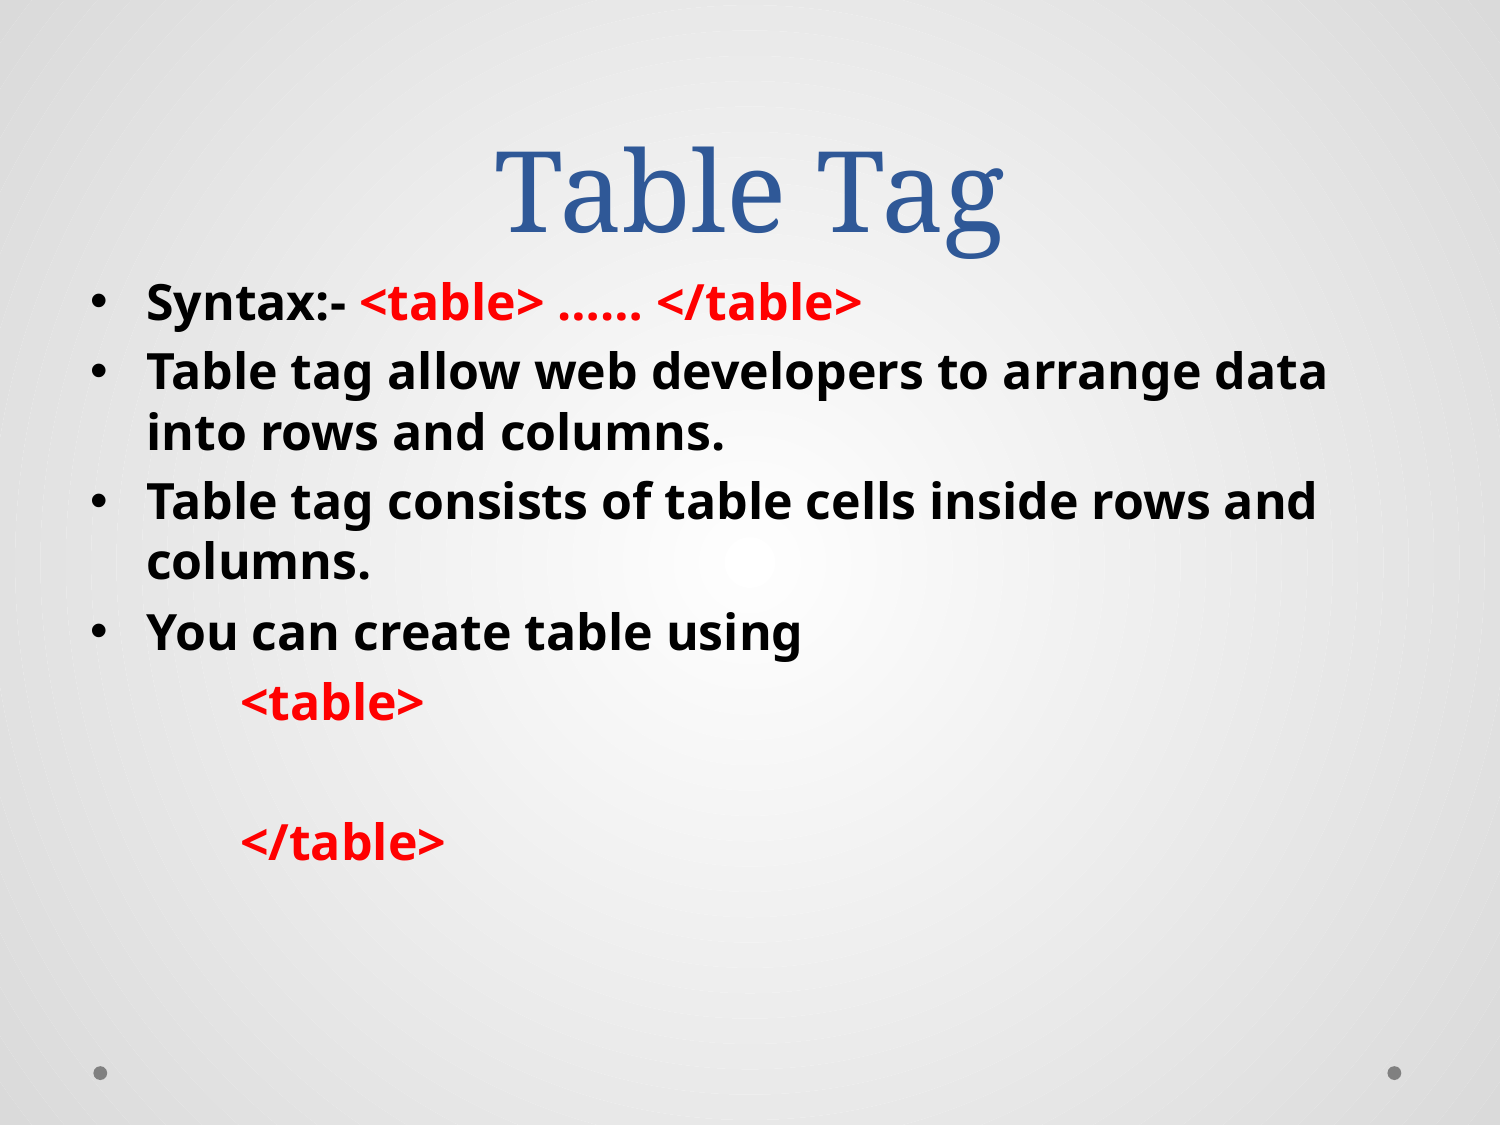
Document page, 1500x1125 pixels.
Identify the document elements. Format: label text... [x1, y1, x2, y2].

title Table Tag [75, 0, 1425, 262]
list Syntax:- <table> …… </table> Table tag allow web developers to arrange data into rows and columns. Table tag consists of table cells inside rows and columns. You can create table using <table> </table> [75, 262, 1425, 1005]
